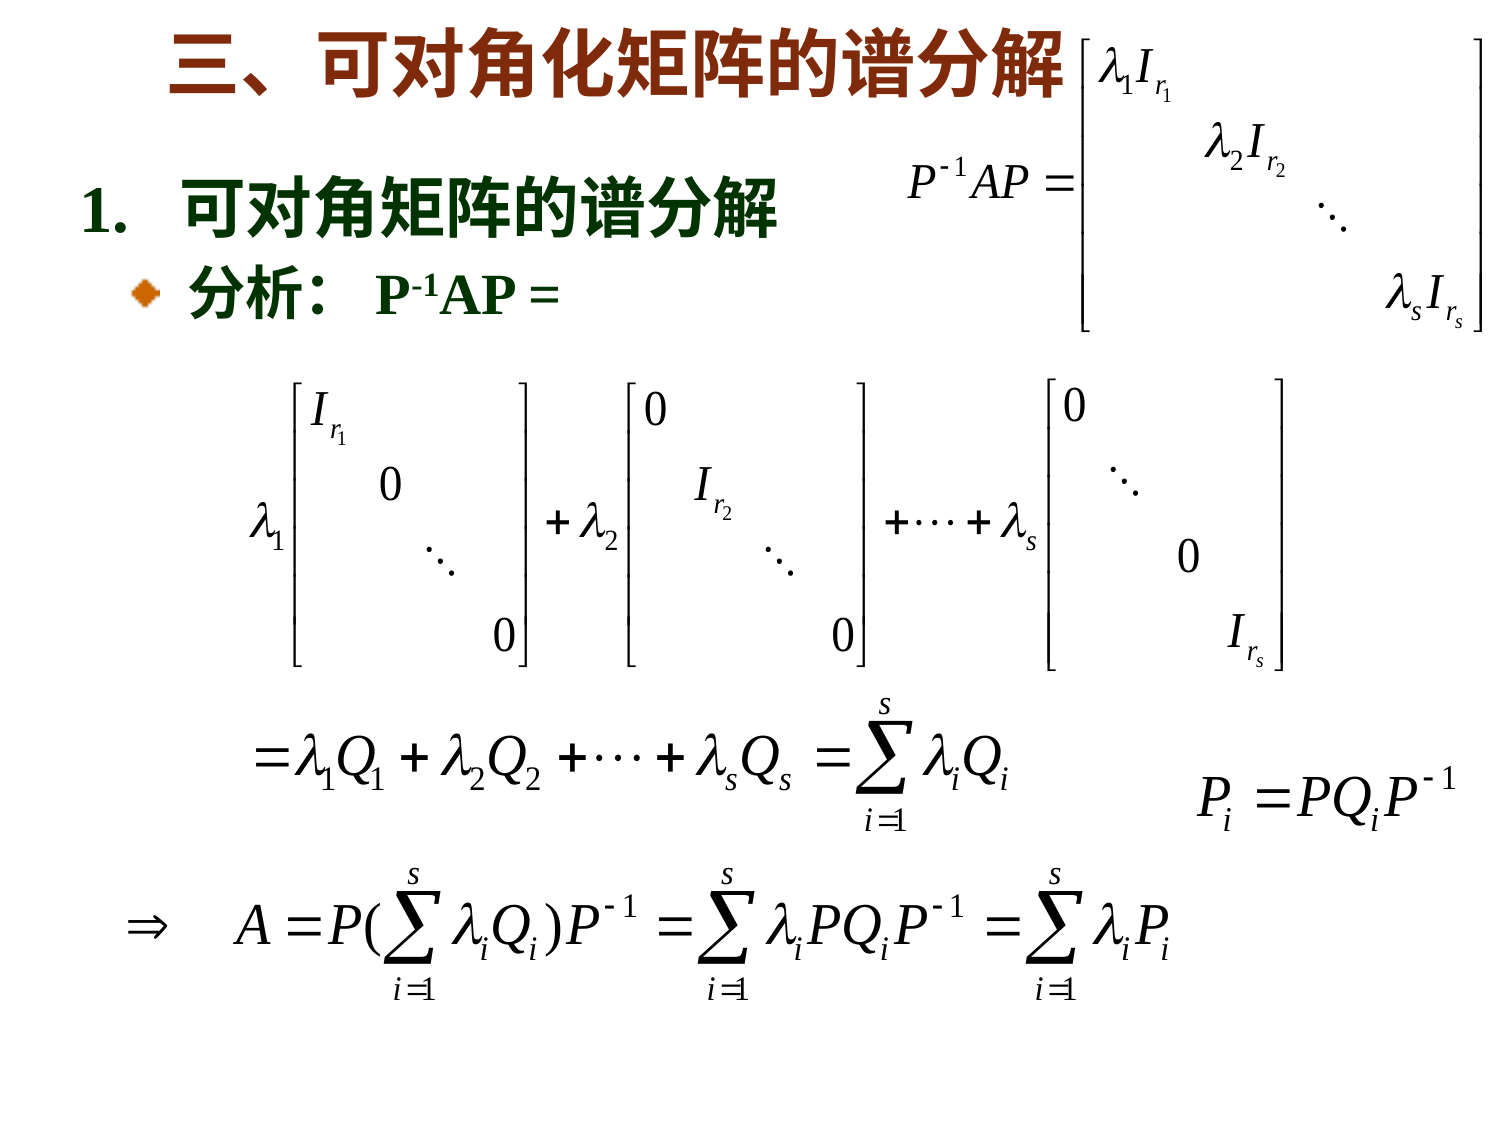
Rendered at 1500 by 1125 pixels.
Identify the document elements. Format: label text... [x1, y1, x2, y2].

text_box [241, 675, 1026, 843]
picture [119, 270, 160, 312]
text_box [117, 845, 1188, 1015]
title 三、可对角化矩阵的谱分解 [150, 13, 1223, 114]
text_box 1. 可对角矩阵的谱分解 分析：P-1AP = [64, 170, 828, 334]
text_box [1186, 751, 1464, 846]
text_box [241, 370, 1302, 681]
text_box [898, 30, 1500, 342]
